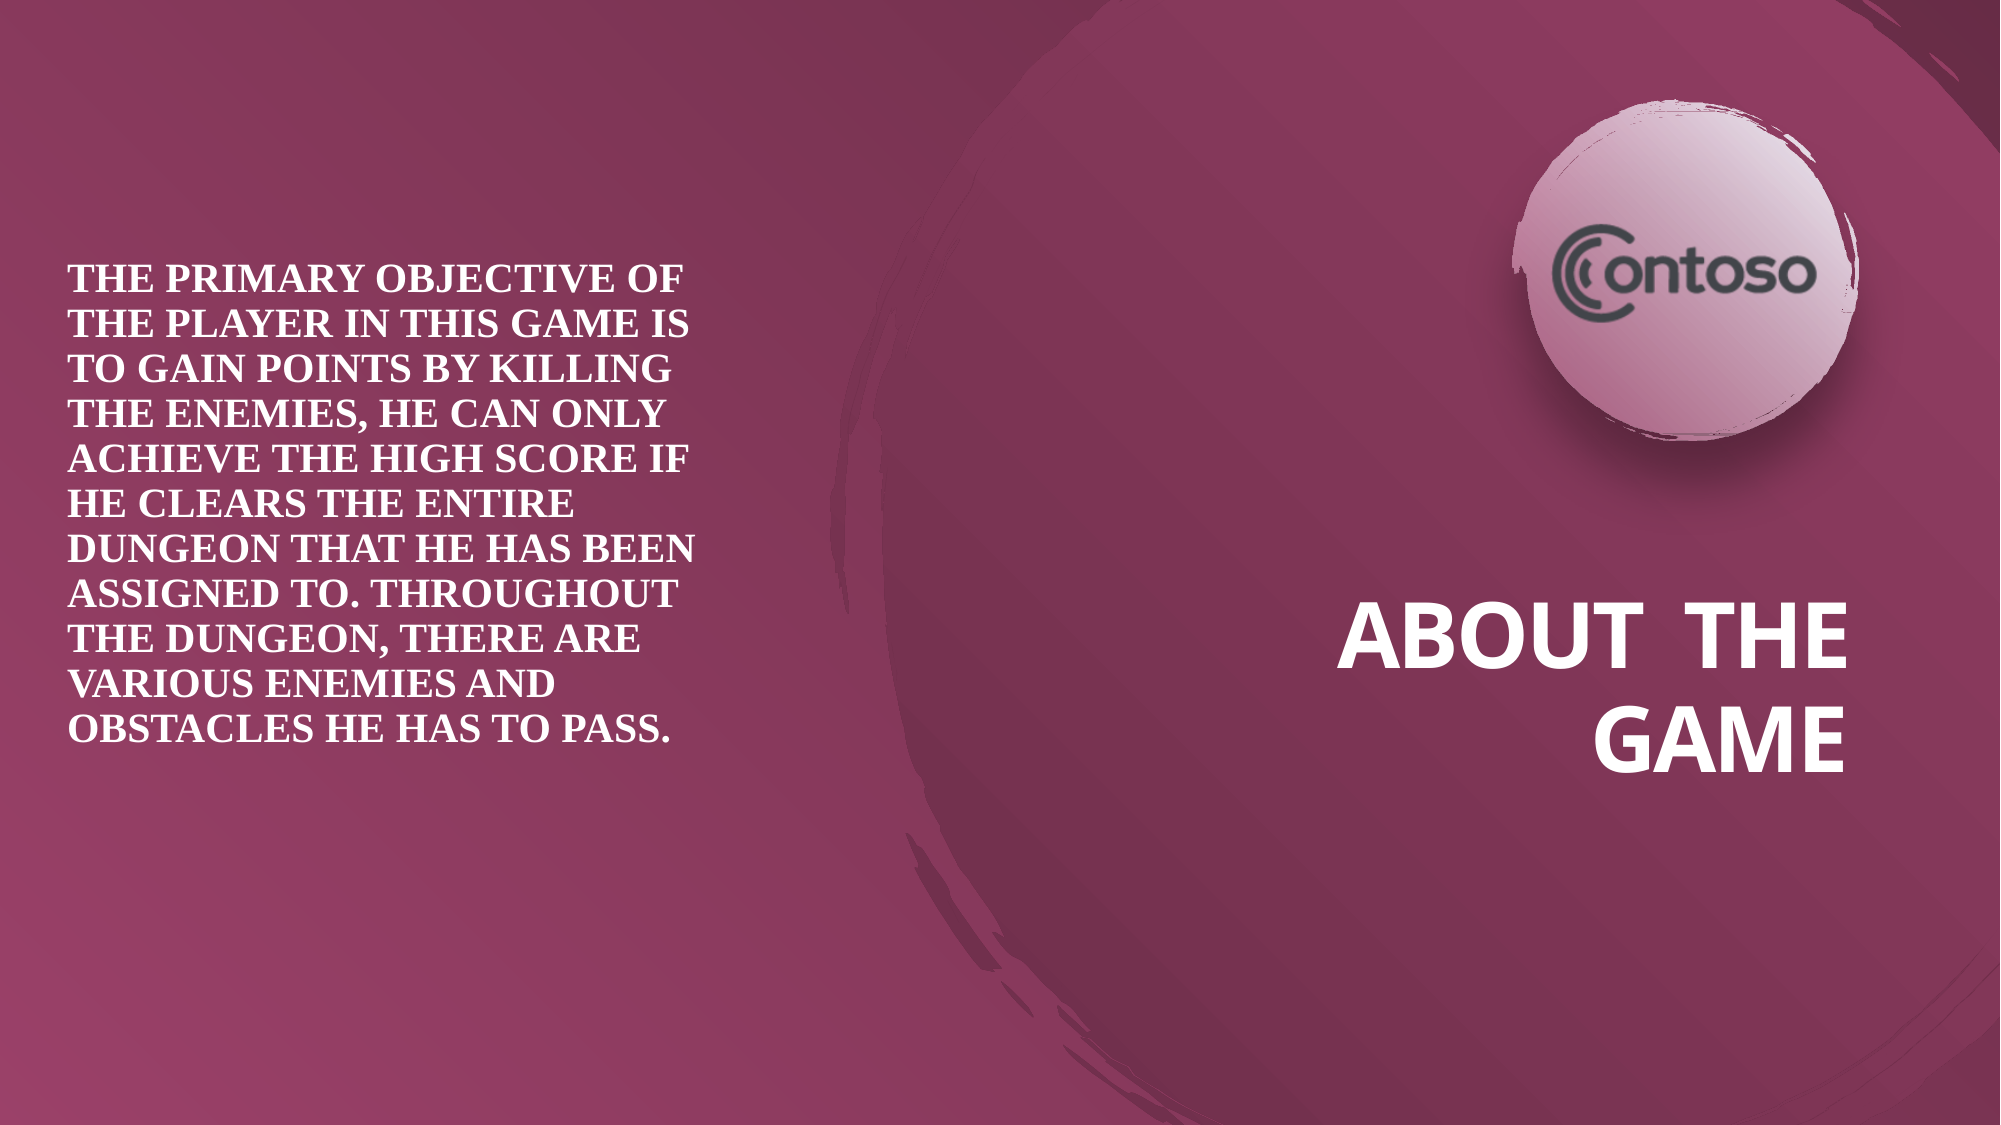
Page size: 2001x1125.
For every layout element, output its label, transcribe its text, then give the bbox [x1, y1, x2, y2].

subtitle The primary objective of the player IN THIS GAME is to gain points by killing the enemies, he can only achieve the high score if he clears the entire dungeon that he has been assigned to. Throughout the dungeon, there are various enemies and obstacles HE HAS TO PASS. [67, 256, 740, 1047]
picture [1542, 215, 1826, 325]
title ABOUT THE GAME [1176, 449, 1849, 791]
text_box [1511, 98, 1860, 442]
